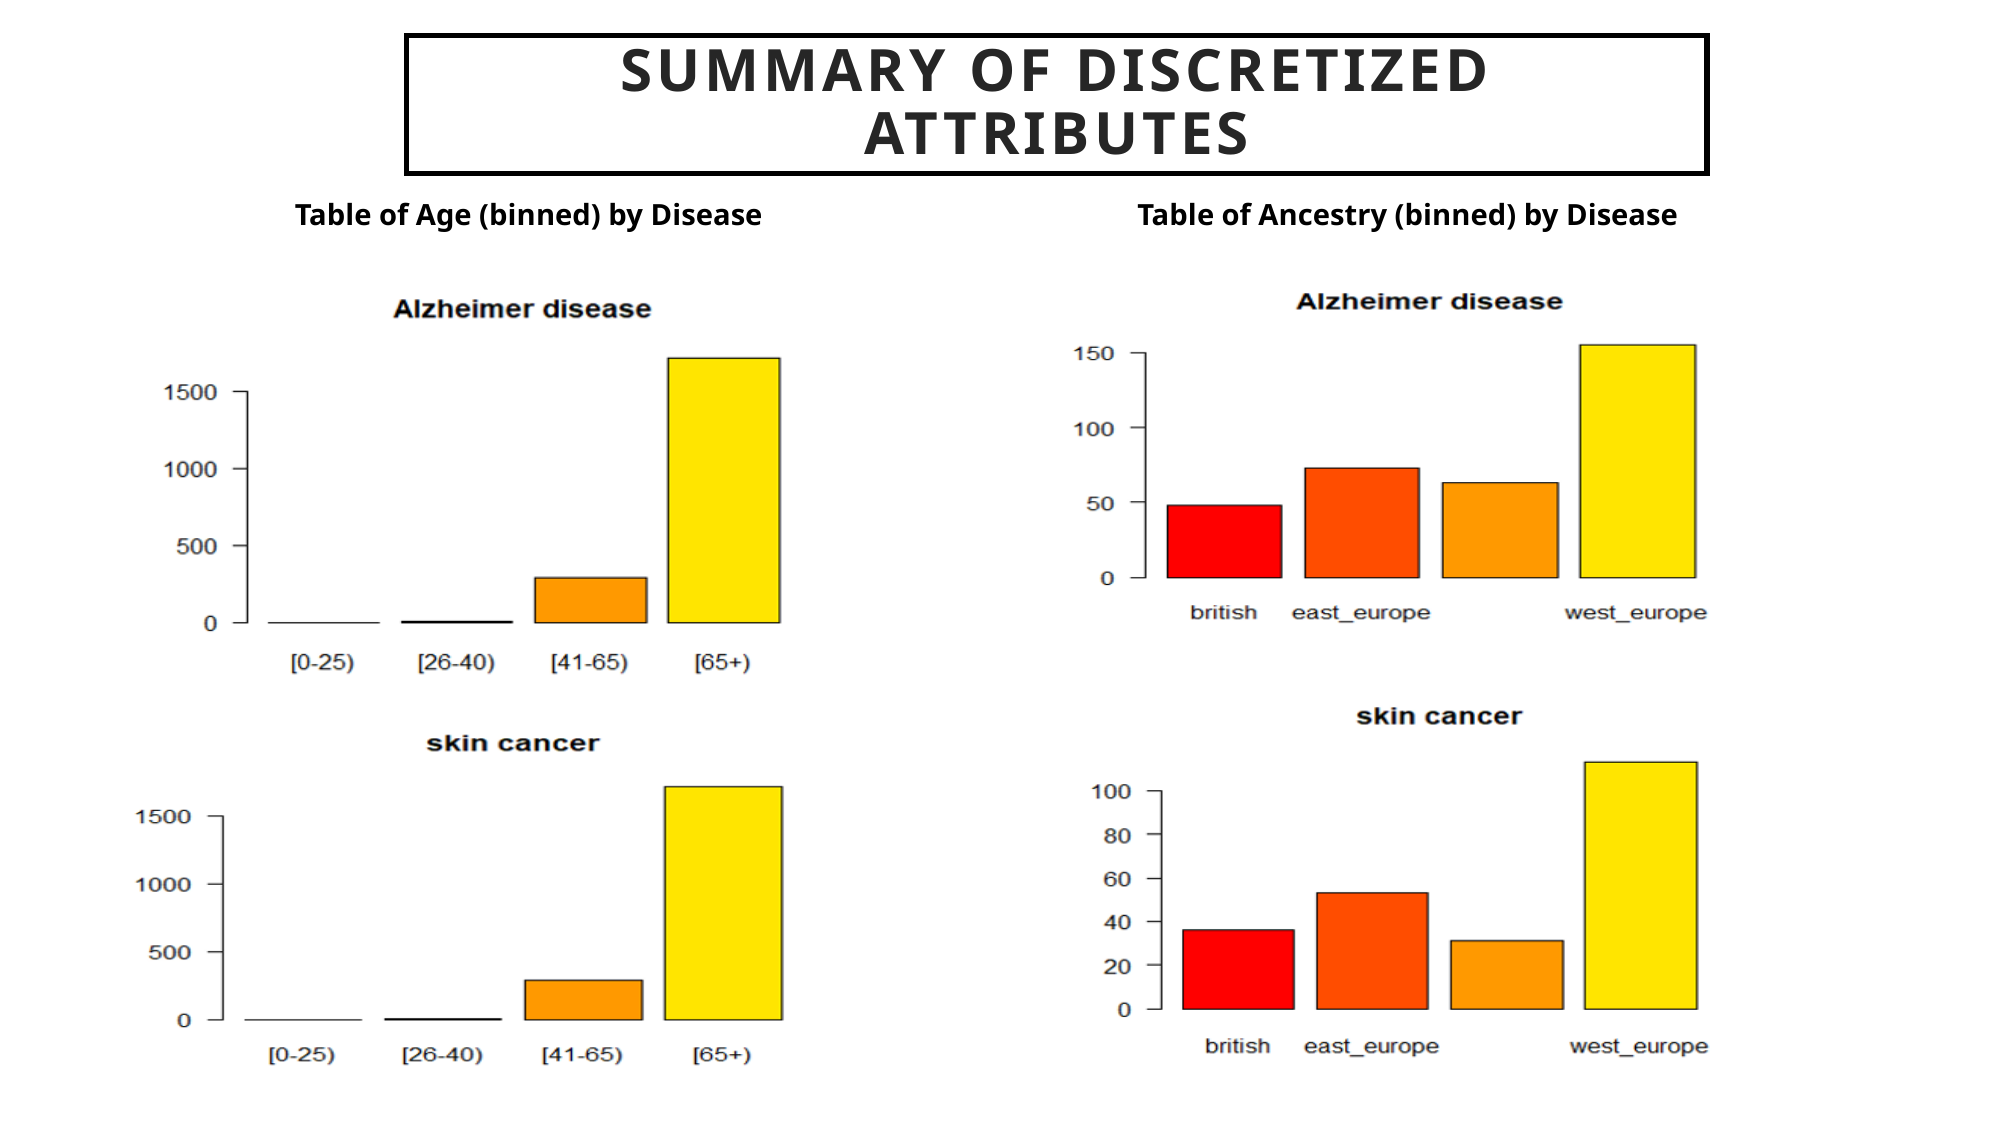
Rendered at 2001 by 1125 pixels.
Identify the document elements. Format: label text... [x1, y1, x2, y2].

text_box Table of Age (binned) by Disease [165, 192, 893, 294]
text_box Table of Ancestry (binned) by Disease [1031, 192, 1785, 246]
title Summary of discretized attributes [404, 33, 1710, 176]
picture [1031, 264, 1785, 650]
picture [1050, 668, 1766, 1093]
picture [124, 709, 827, 1090]
picture [135, 293, 827, 696]
